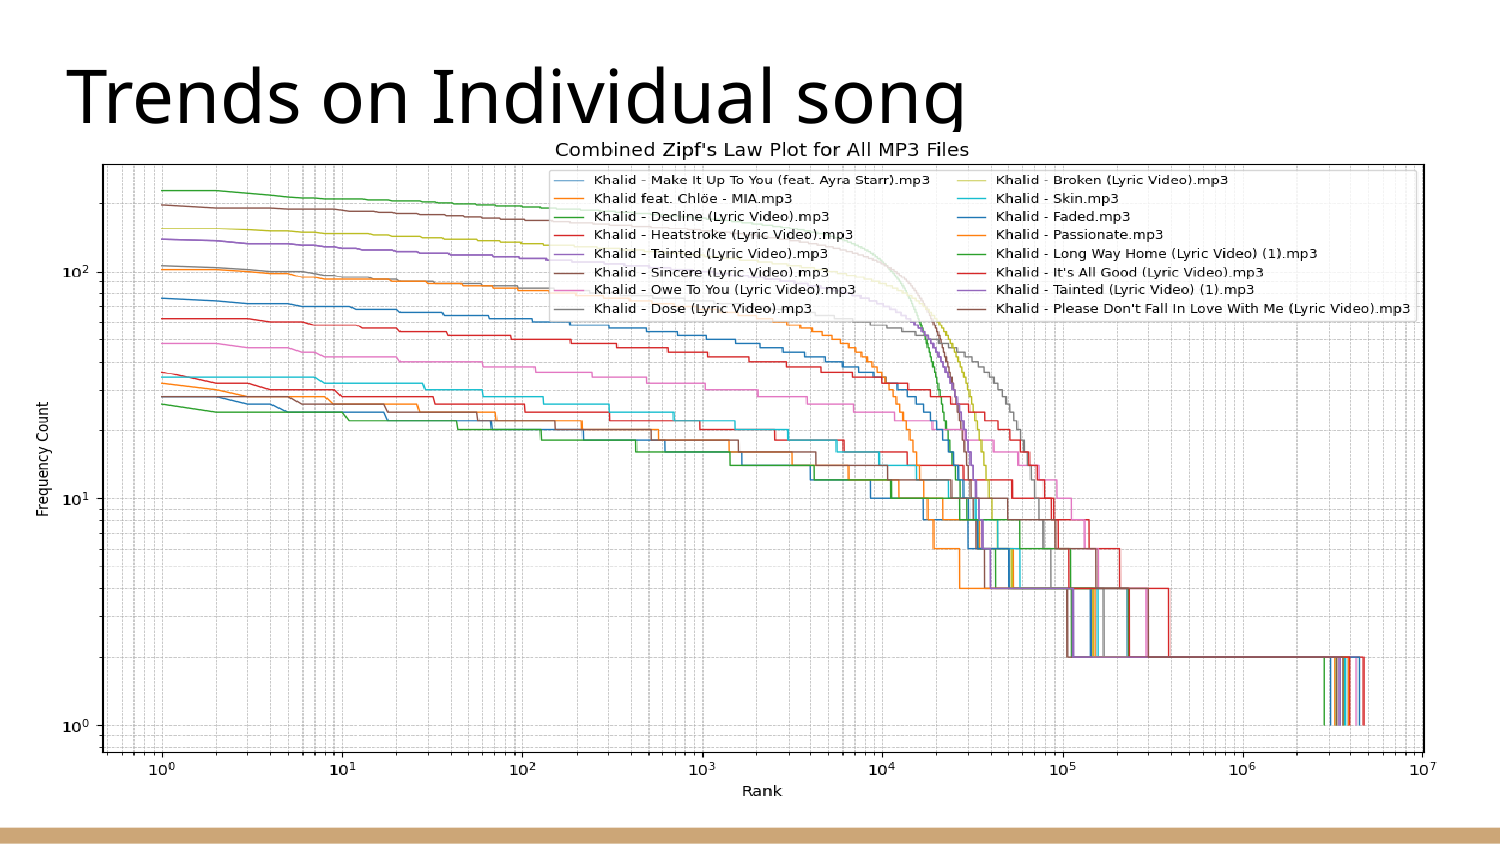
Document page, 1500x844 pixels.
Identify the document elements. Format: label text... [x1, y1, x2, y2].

picture [25, 132, 1450, 809]
title Trends on Individual song [51, 34, 1449, 132]
